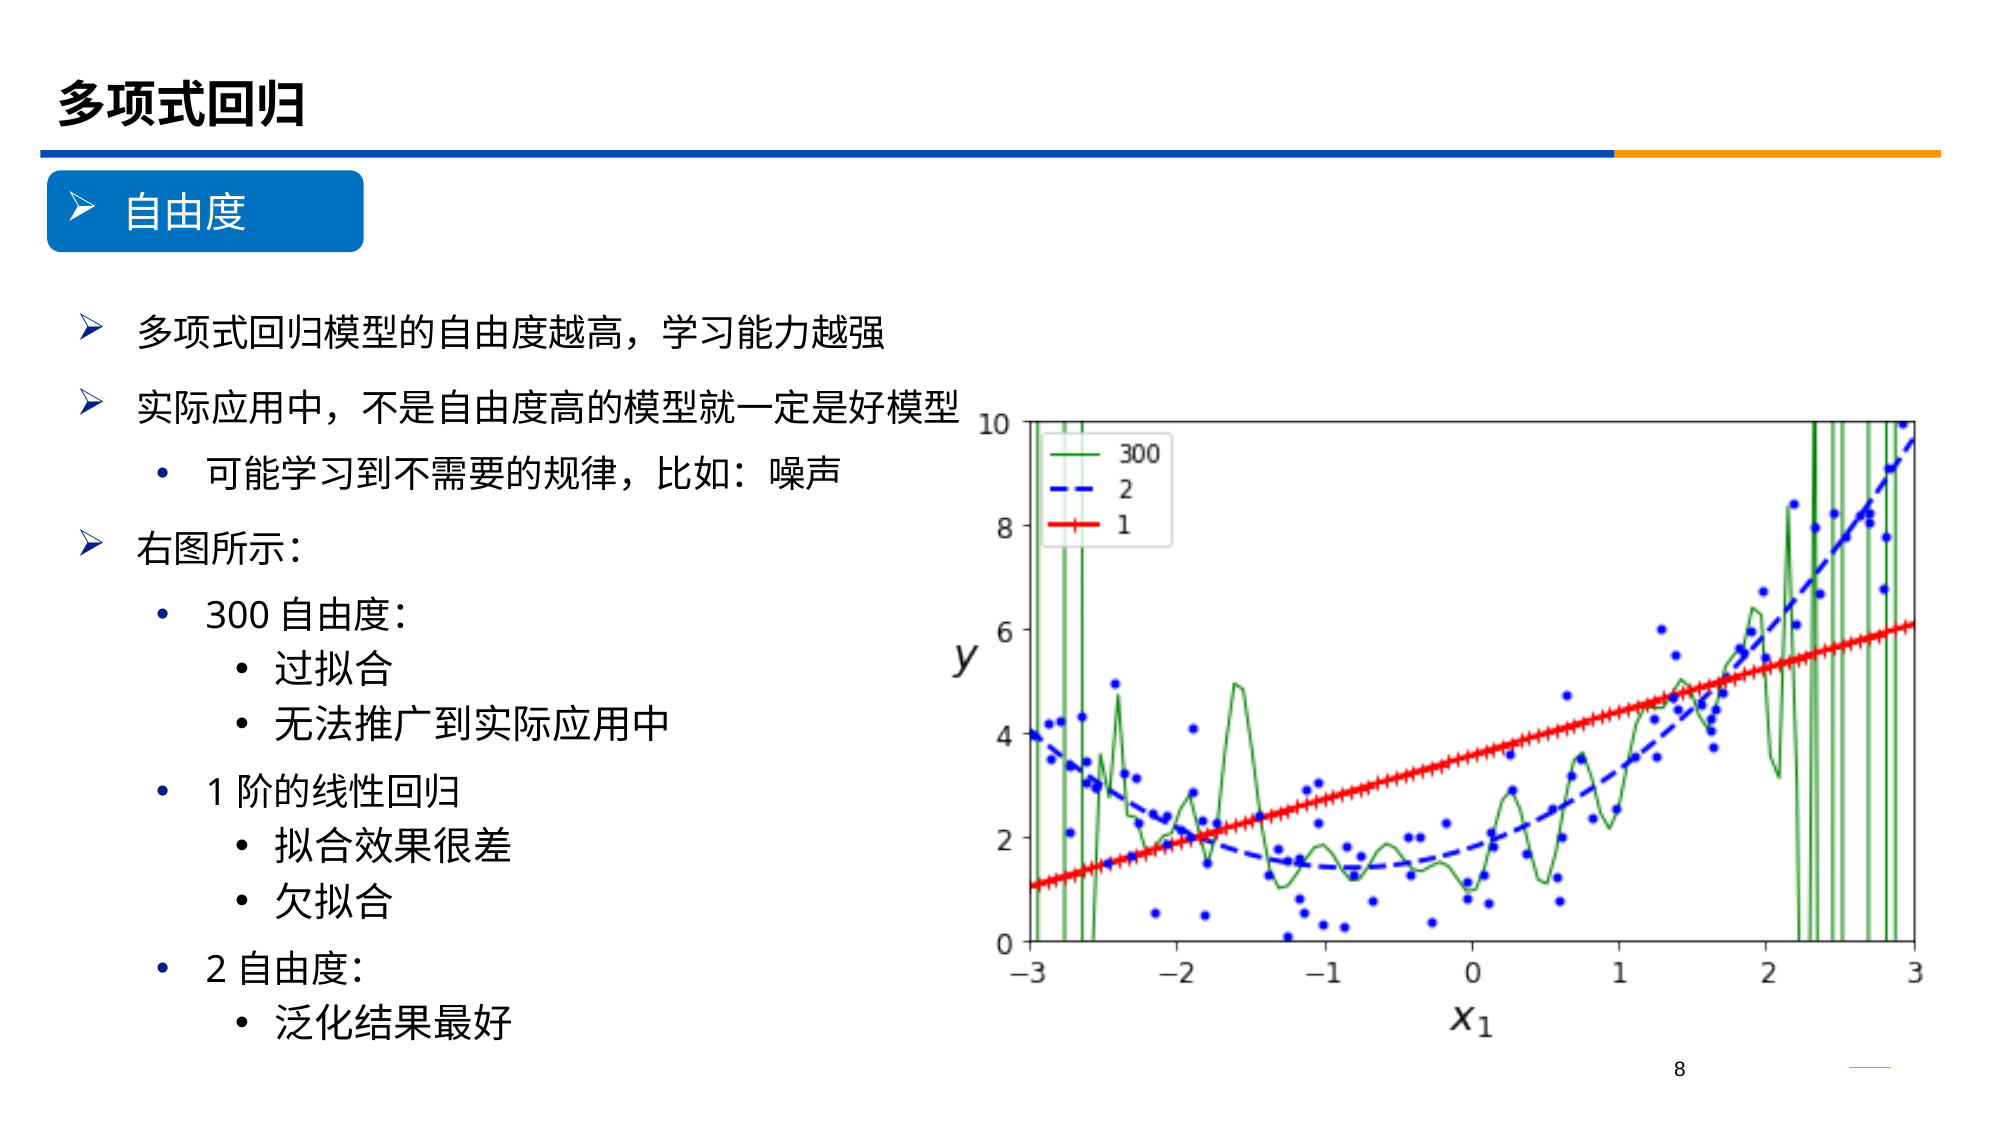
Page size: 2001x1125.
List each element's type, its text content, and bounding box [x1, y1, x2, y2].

title 多项式回归 [41, 58, 1842, 146]
picture [935, 394, 1938, 1057]
text_box 自由度 [47, 170, 364, 253]
list 多项式回归模型的自由度越高，学习能力越强 实际应用中，不是自由度高的模型就一定是好模型 可能学习到不需要的规律，比如：噪声 右图所示： 300自由度： 过拟合 无法推广到实际应用中 1阶的线性回归 拟合效果很差 欠拟合 2自由度： 泛化结果最好 [61, 278, 1884, 1074]
